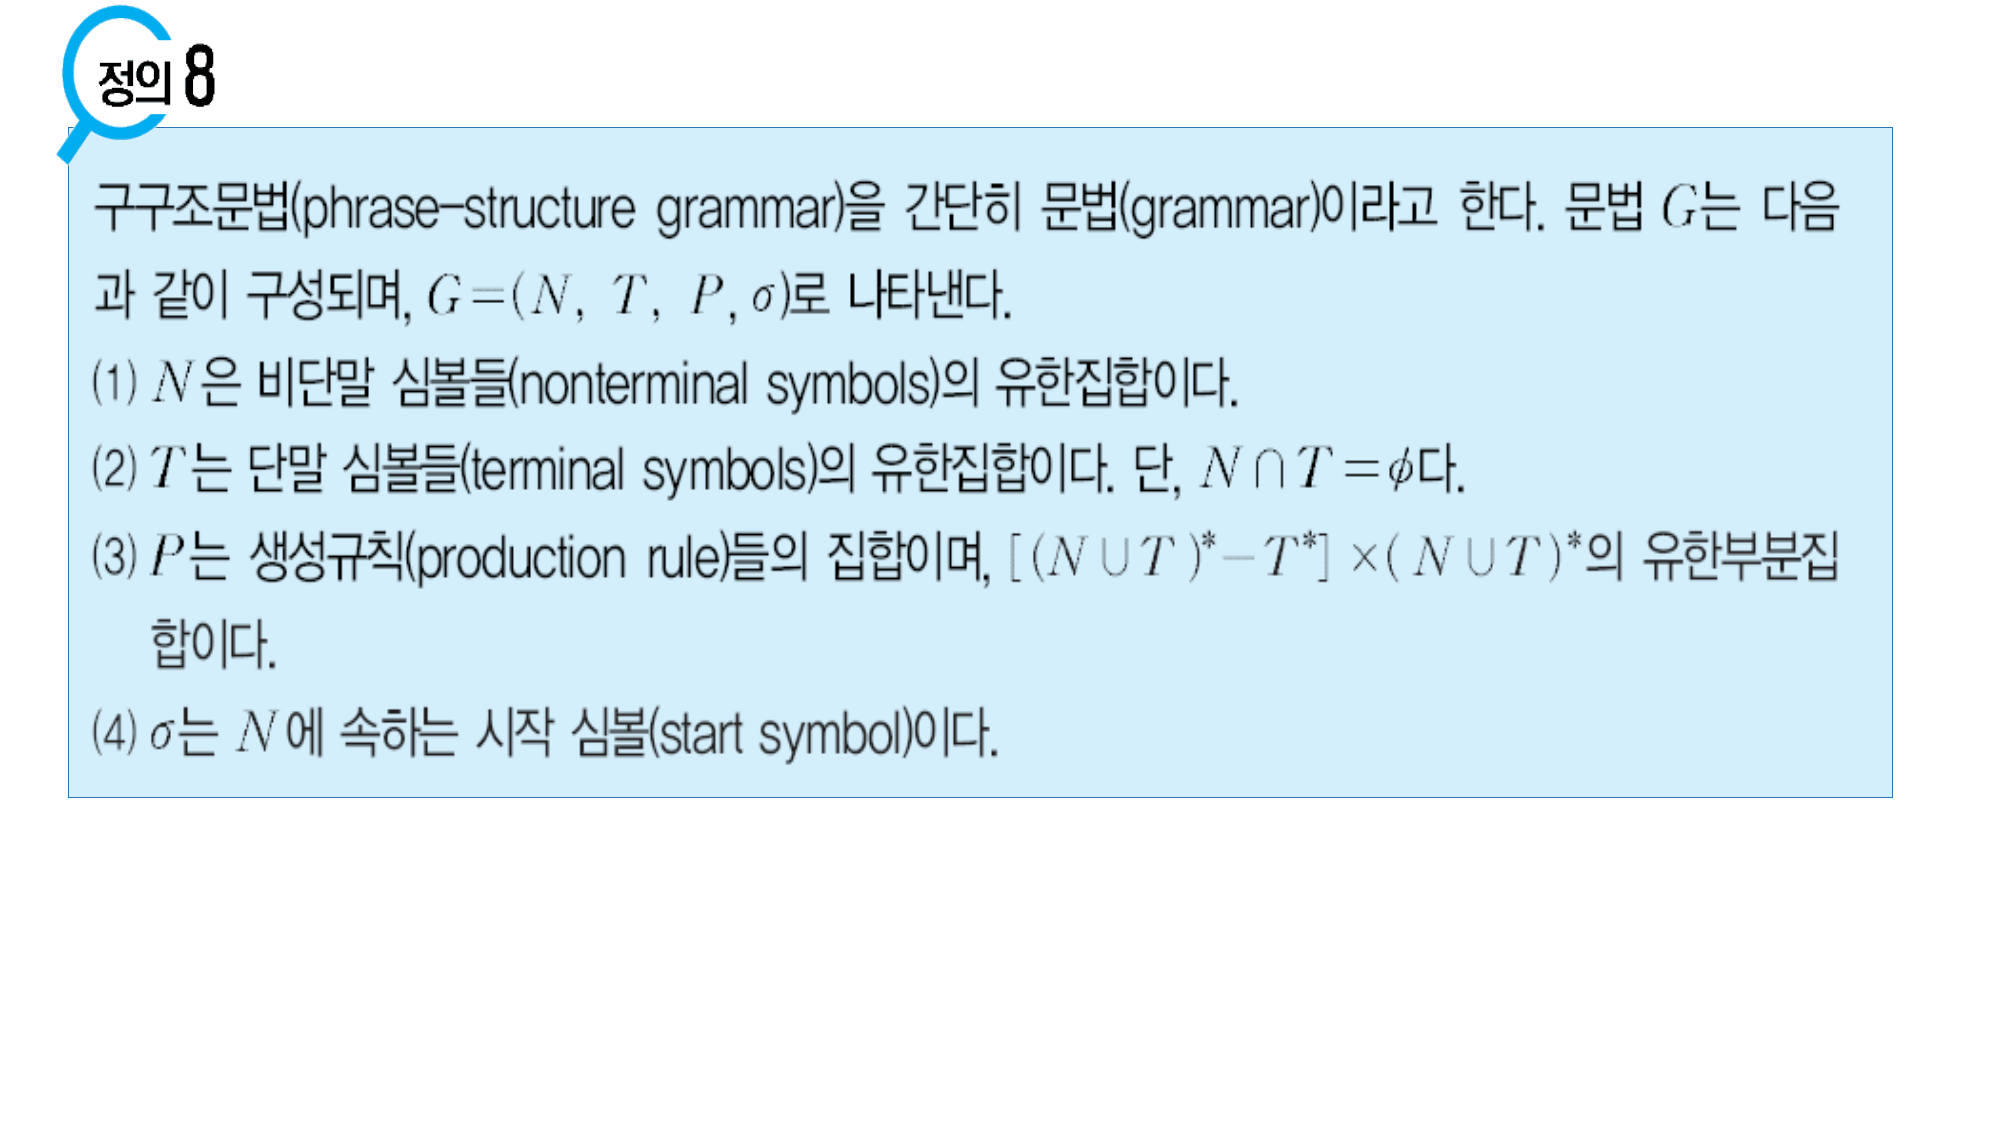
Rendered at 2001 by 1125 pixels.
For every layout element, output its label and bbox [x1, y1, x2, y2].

text_box [52, 0, 1893, 798]
